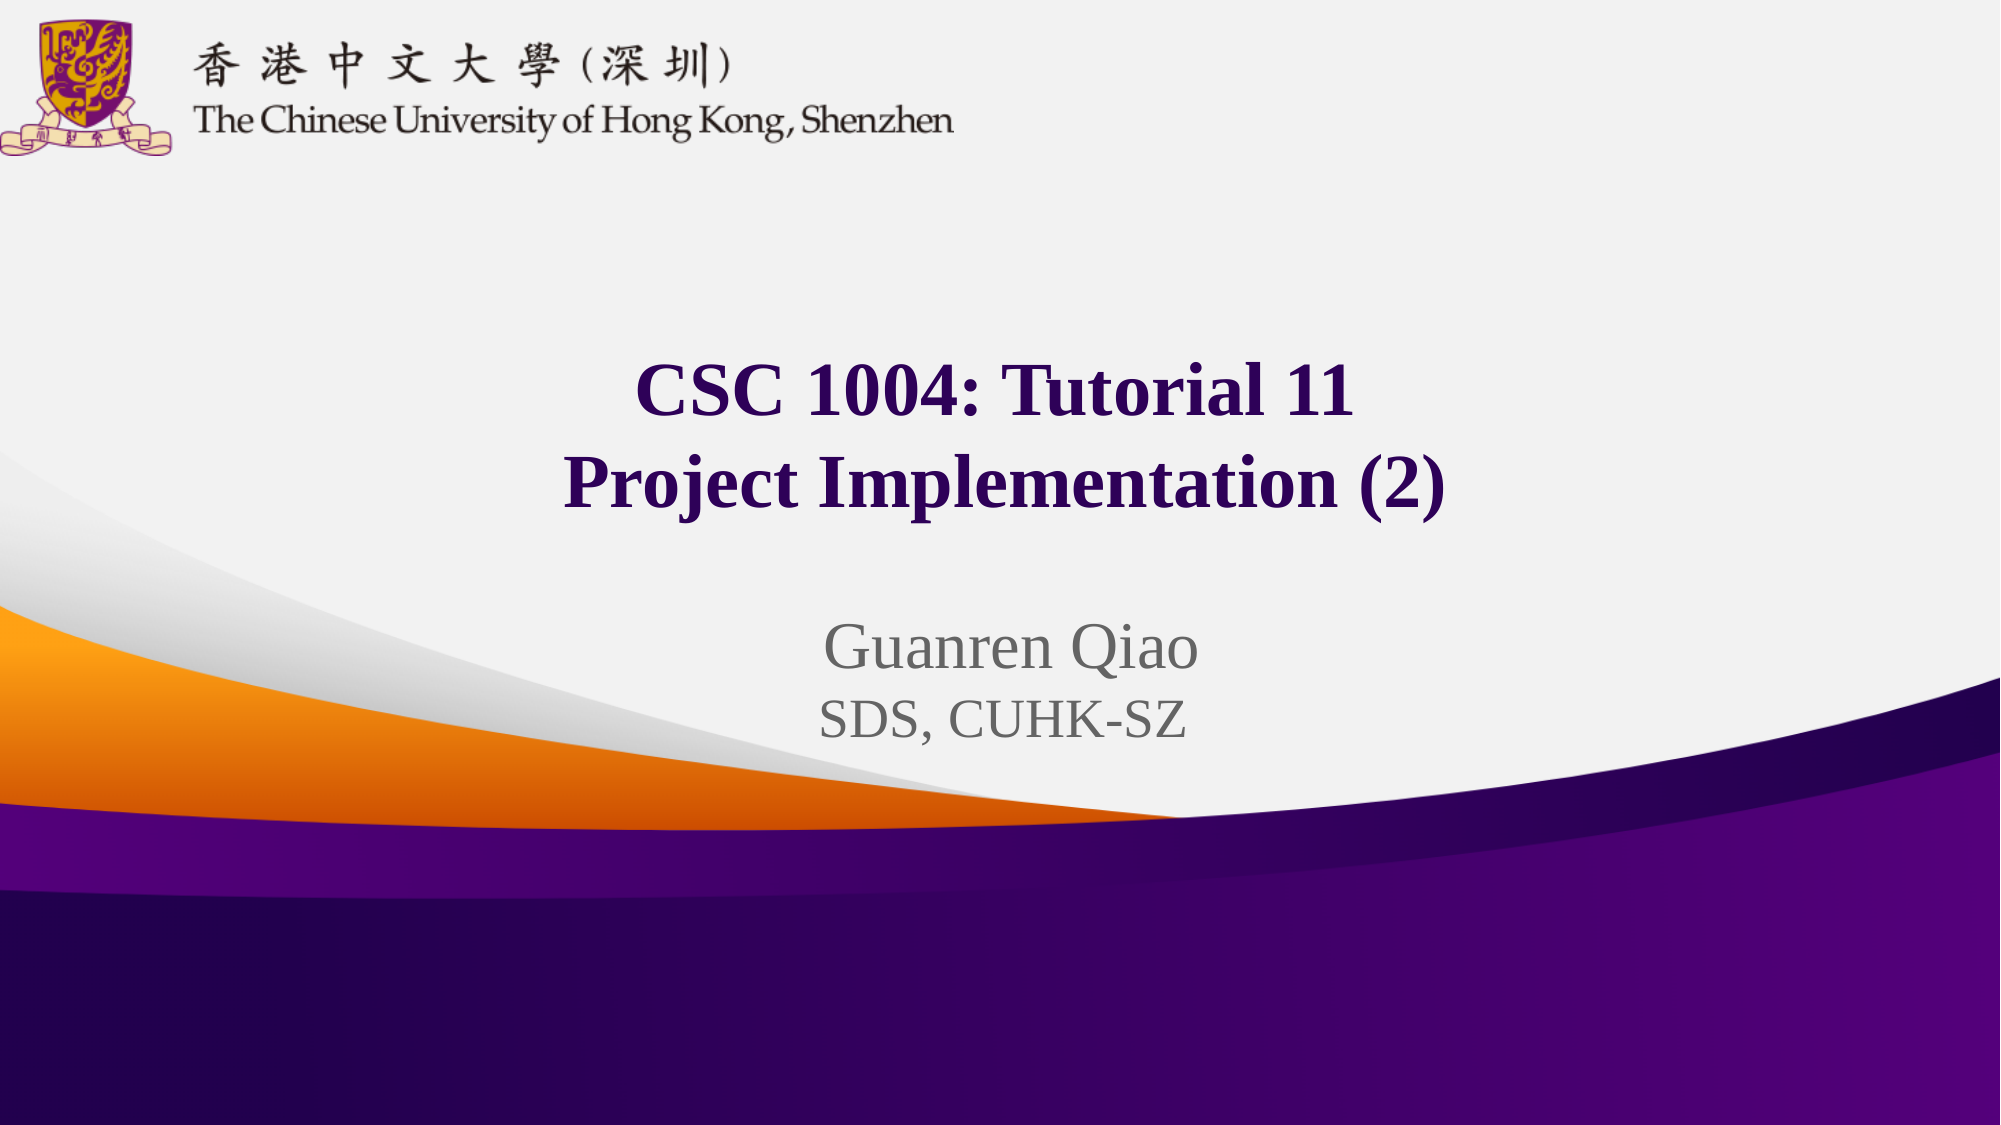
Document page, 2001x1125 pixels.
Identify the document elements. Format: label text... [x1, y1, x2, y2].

text_box Guanren Qiao SDS, CUHK-SZ [335, 594, 1672, 792]
text_box CSC 1004: Tutorial 11 Project Implementation (2) [203, 238, 1808, 531]
picture [0, 0, 2000, 1125]
